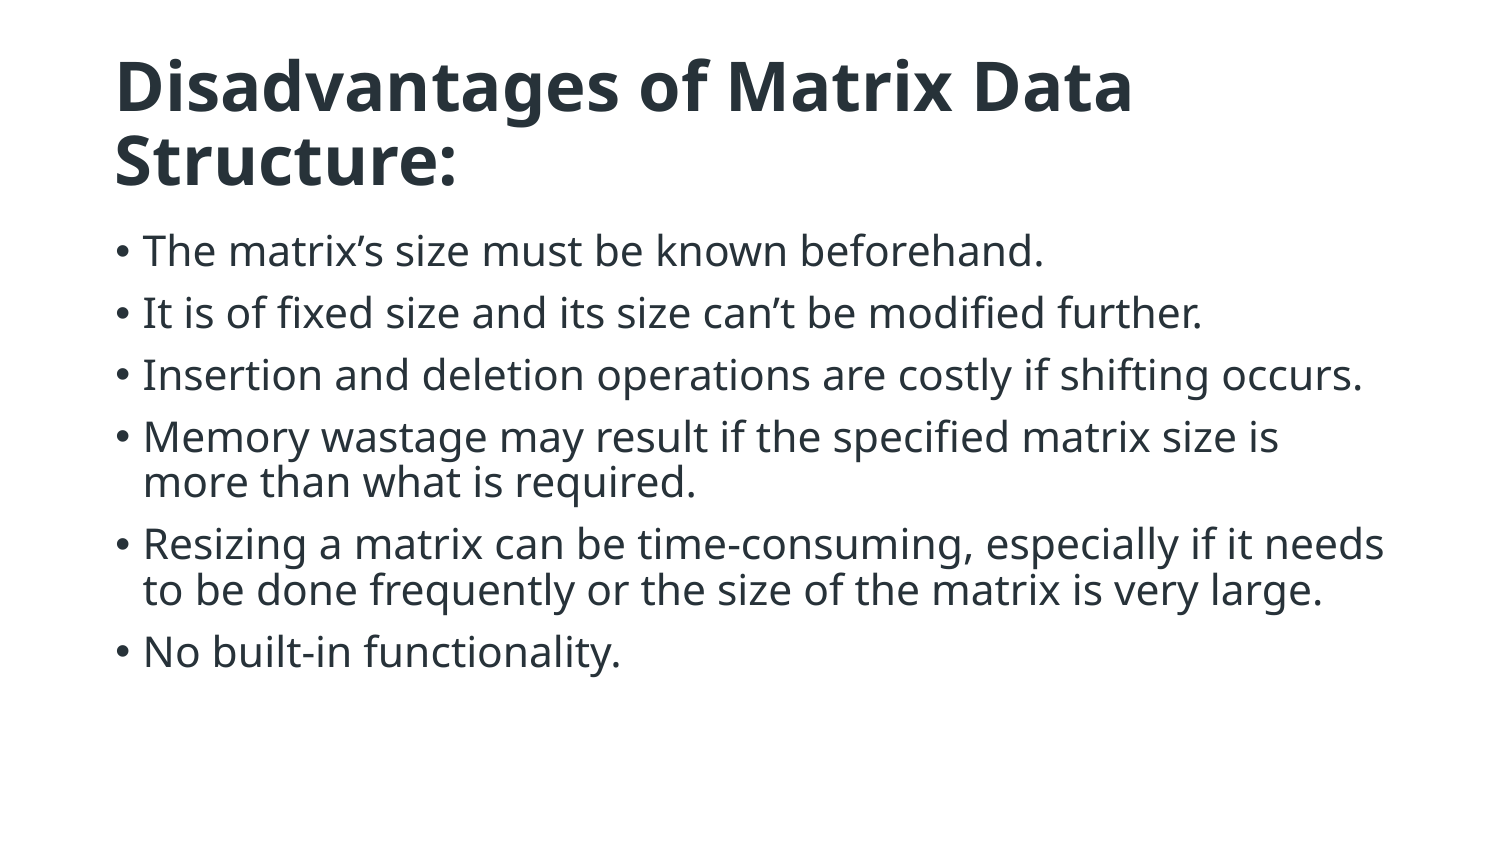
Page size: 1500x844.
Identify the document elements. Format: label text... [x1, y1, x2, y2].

title Disadvantages of Matrix Data Structure: [103, 44, 1397, 208]
list The matrix’s size must be known beforehand. It is of fixed size and its size can’t be modified further. Insertion and deletion operations are costly if shifting occurs. Memory wastage may result if the specified matrix size is more than what is required. Resizing a matrix can be time-consuming, especially if it needs to be done frequently or the size of the matrix is very large. No built-in functionality. [103, 224, 1397, 760]
